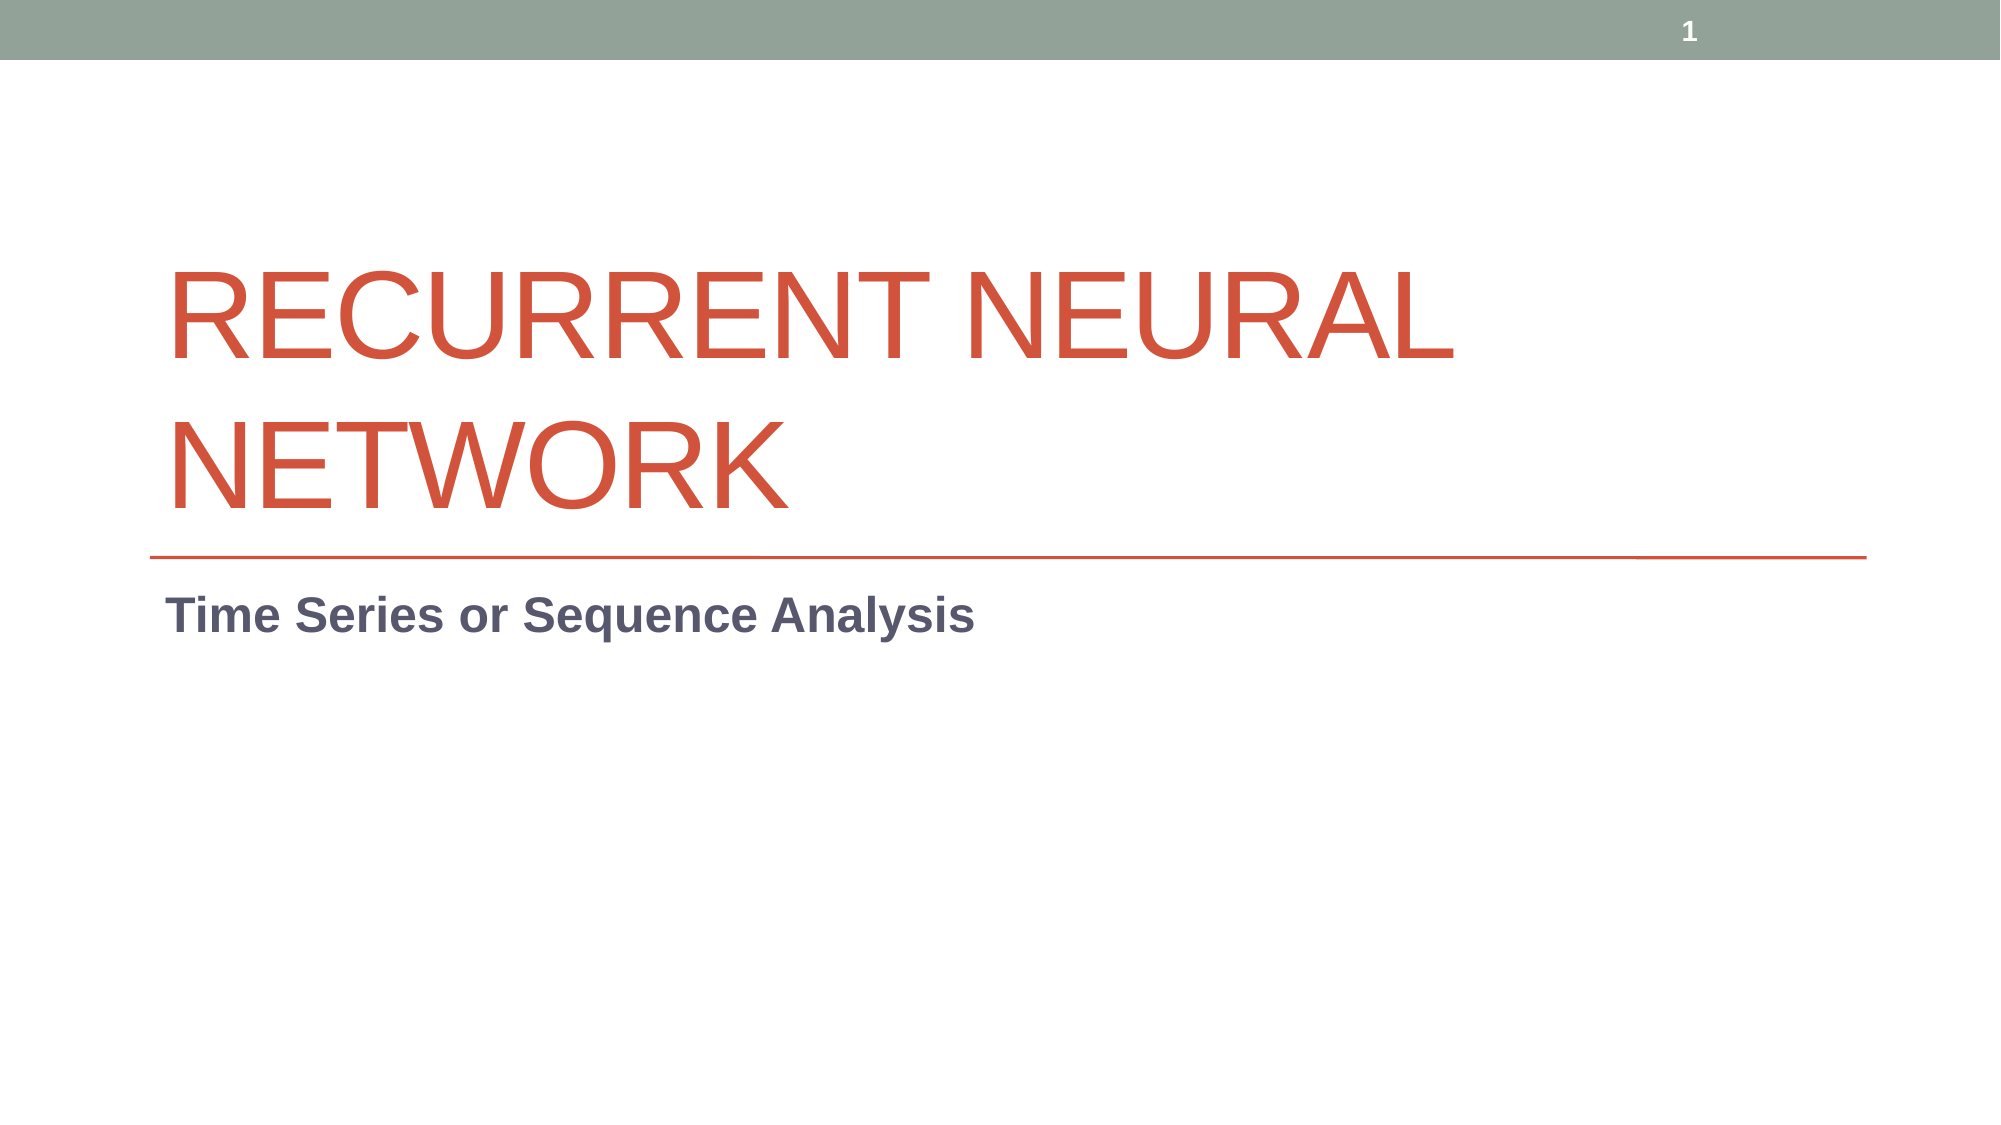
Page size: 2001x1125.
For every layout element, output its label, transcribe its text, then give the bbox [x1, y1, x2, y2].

title Recurrent Neural network [150, 224, 1867, 542]
subtitle Time Series or Sequence Analysis [150, 575, 1550, 863]
slide_number 1 [1666, 3, 1900, 57]
